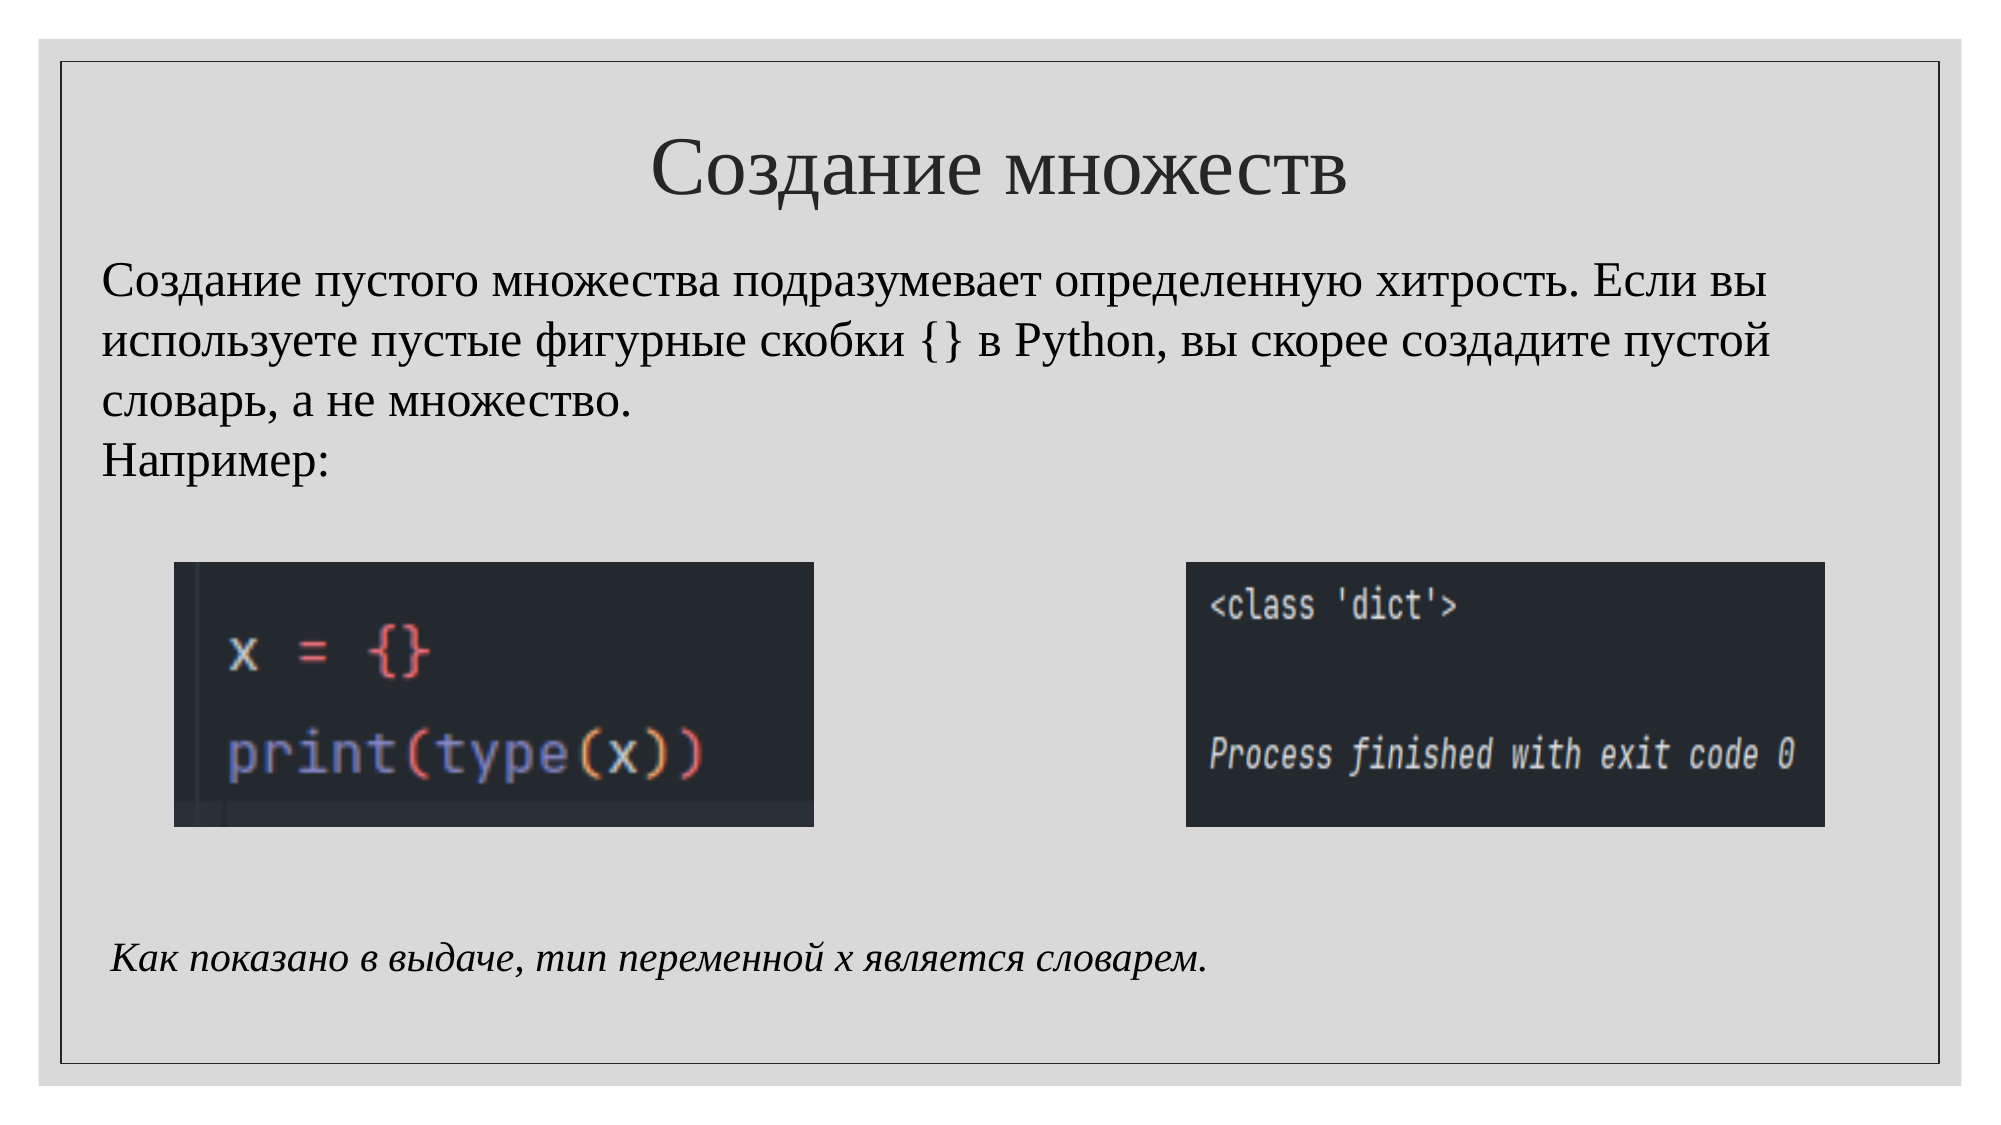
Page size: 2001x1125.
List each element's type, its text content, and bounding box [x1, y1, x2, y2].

title Создание множеств [174, 54, 1825, 239]
text_box Как показано в выдаче, тип переменной х является словарем. [95, 922, 1934, 989]
text_box Создание пустого множества подразумевает определенную хитрость. Если вы используете пустые фигурные скобки {} в Python, вы скорее создадите пустой словарь, а не множество. Например: [86, 239, 1914, 497]
picture [1185, 562, 1826, 828]
picture [174, 562, 815, 828]
